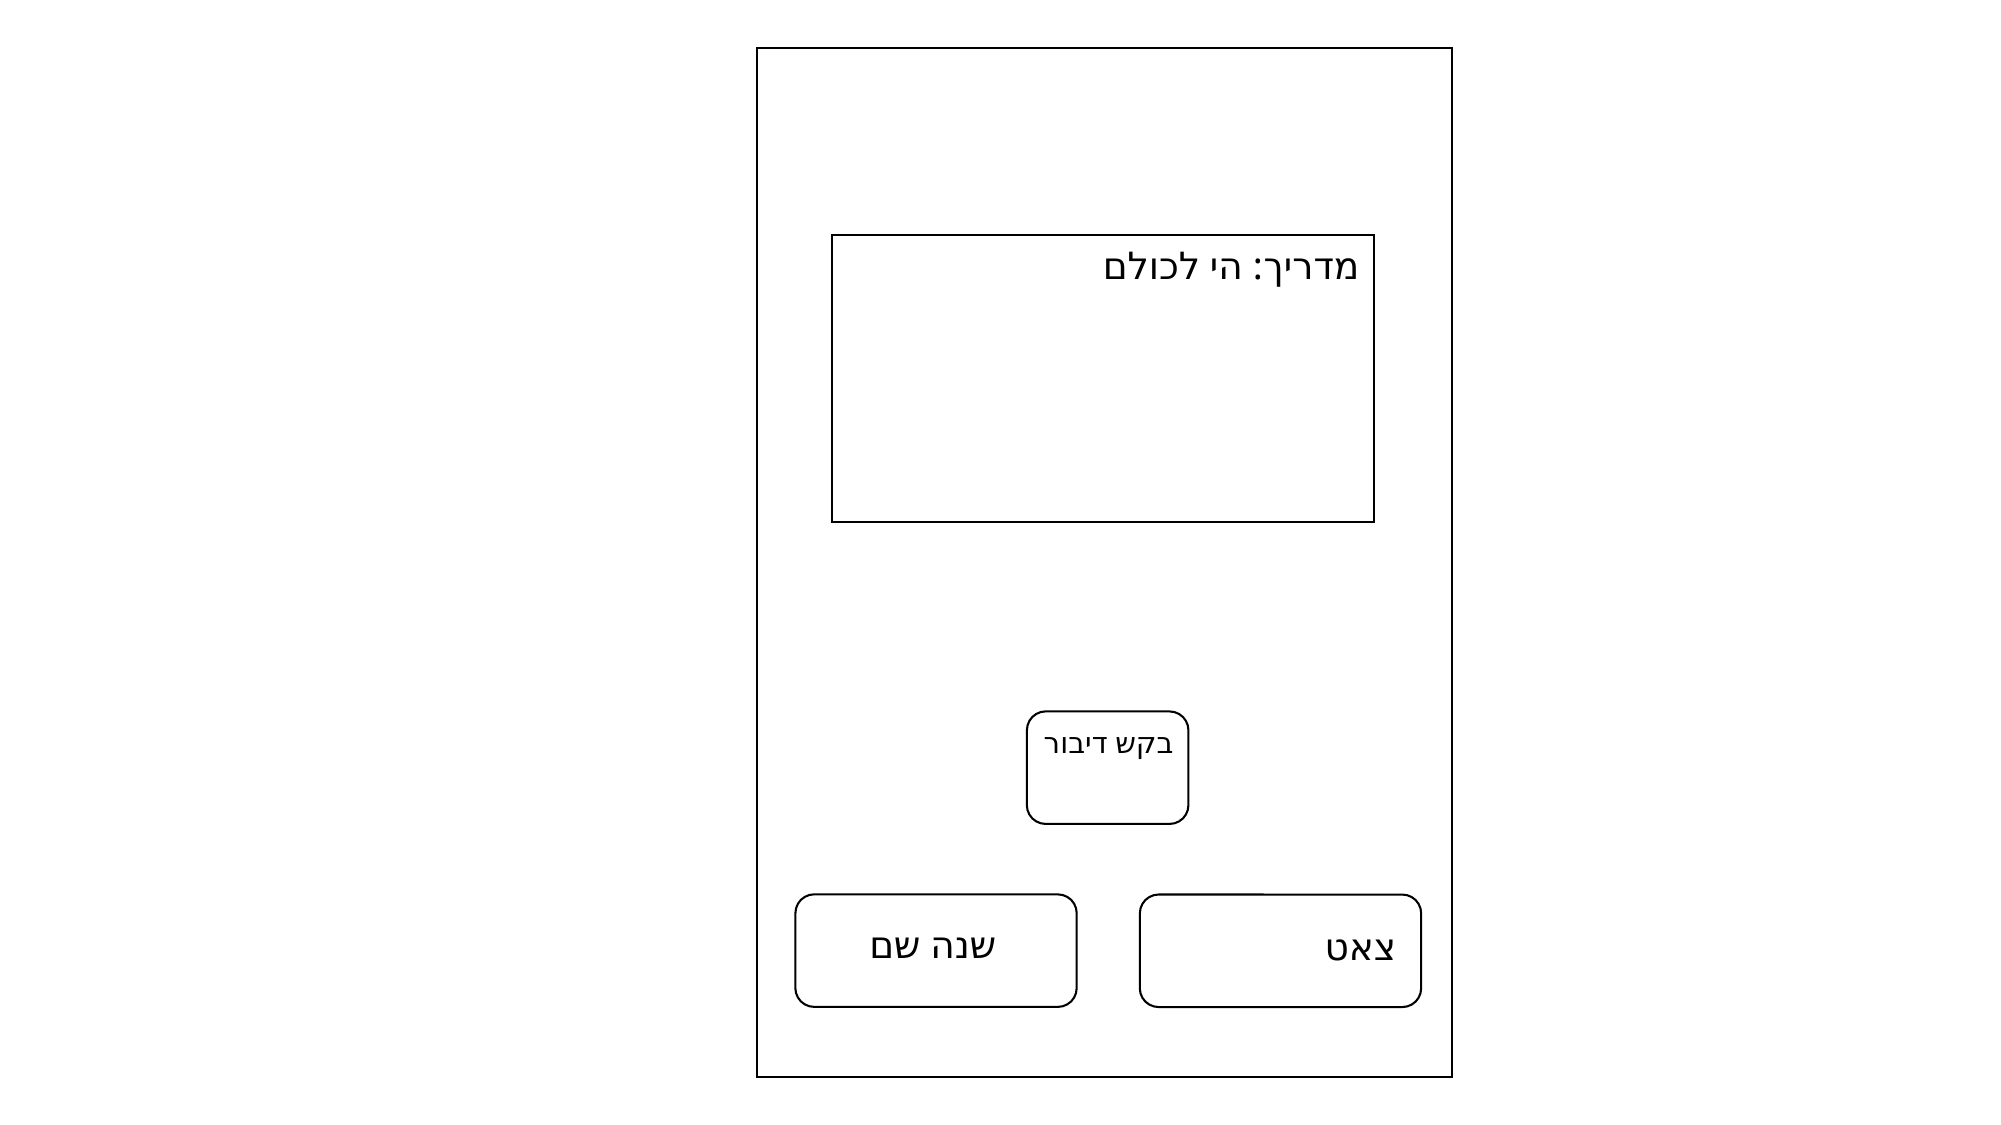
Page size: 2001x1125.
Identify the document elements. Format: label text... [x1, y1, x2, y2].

text_box [1138, 893, 1423, 1009]
text_box [756, 47, 1453, 1078]
text_box [794, 973, 1078, 1008]
text_box צאט [868, 916, 1412, 976]
text_box מדריך: הי לכולם [832, 235, 1375, 295]
text_box בקש דיבור [646, 717, 1189, 767]
text_box [1025, 726, 1190, 825]
text_box [831, 234, 1375, 523]
text_box [794, 893, 1078, 916]
text_box [1031, 710, 1185, 717]
text_box שנה שם [468, 913, 1012, 973]
